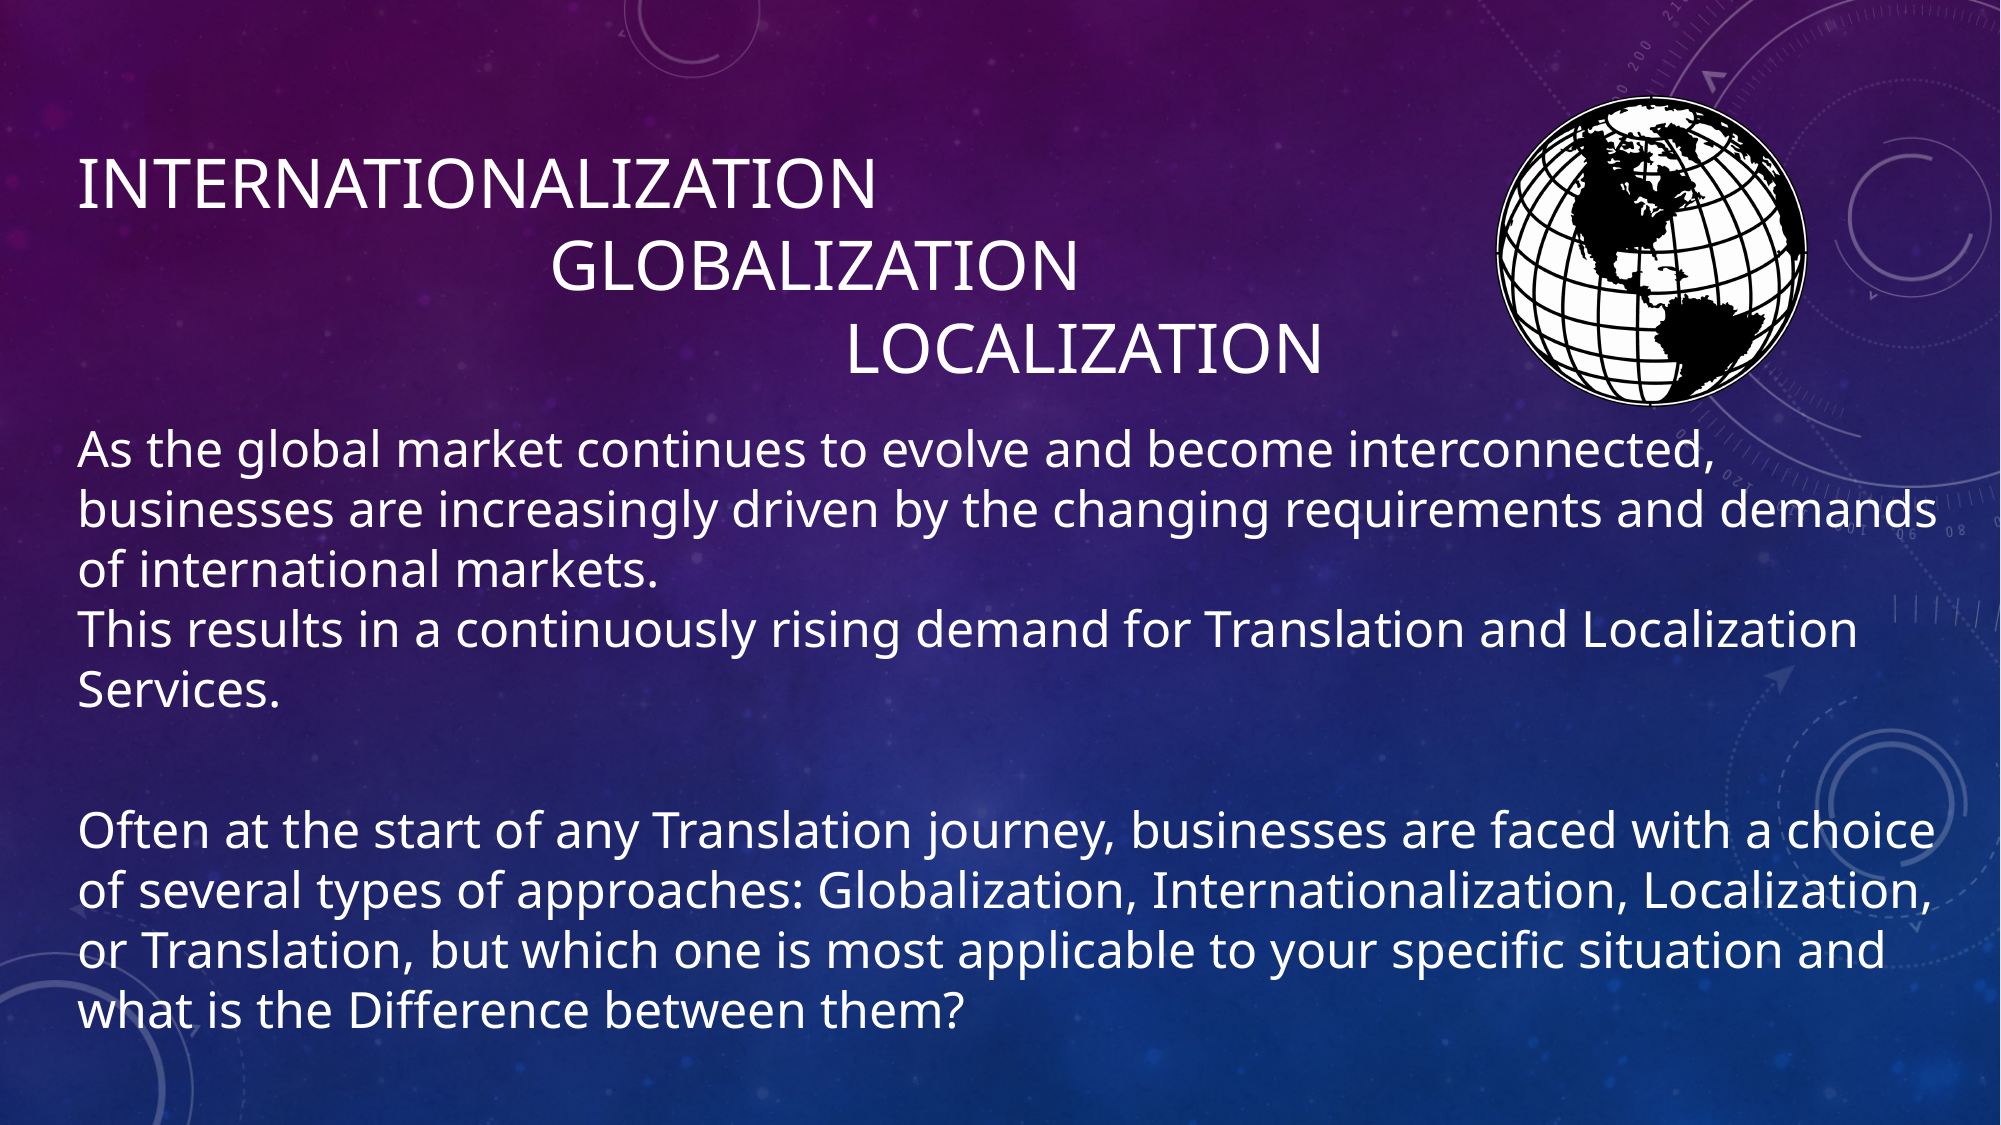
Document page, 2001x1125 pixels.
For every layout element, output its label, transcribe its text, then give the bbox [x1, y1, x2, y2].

list As the global market continues to evolve and become interconnected, businesses are increasingly driven by the changing requirements and demands of international markets. This results in a continuously rising demand for Translation and Localization Services. Often at the start of any Translation journey, businesses are faced with a choice of several types of approaches: Globalization, Internationalization, Localization, or Translation, but which one is most applicable to your specific situation and what is the Difference between them? [62, 462, 1969, 1061]
title Internationalization Globalization Localization [62, 110, 1404, 417]
picture [0, 0, 2001, 1125]
